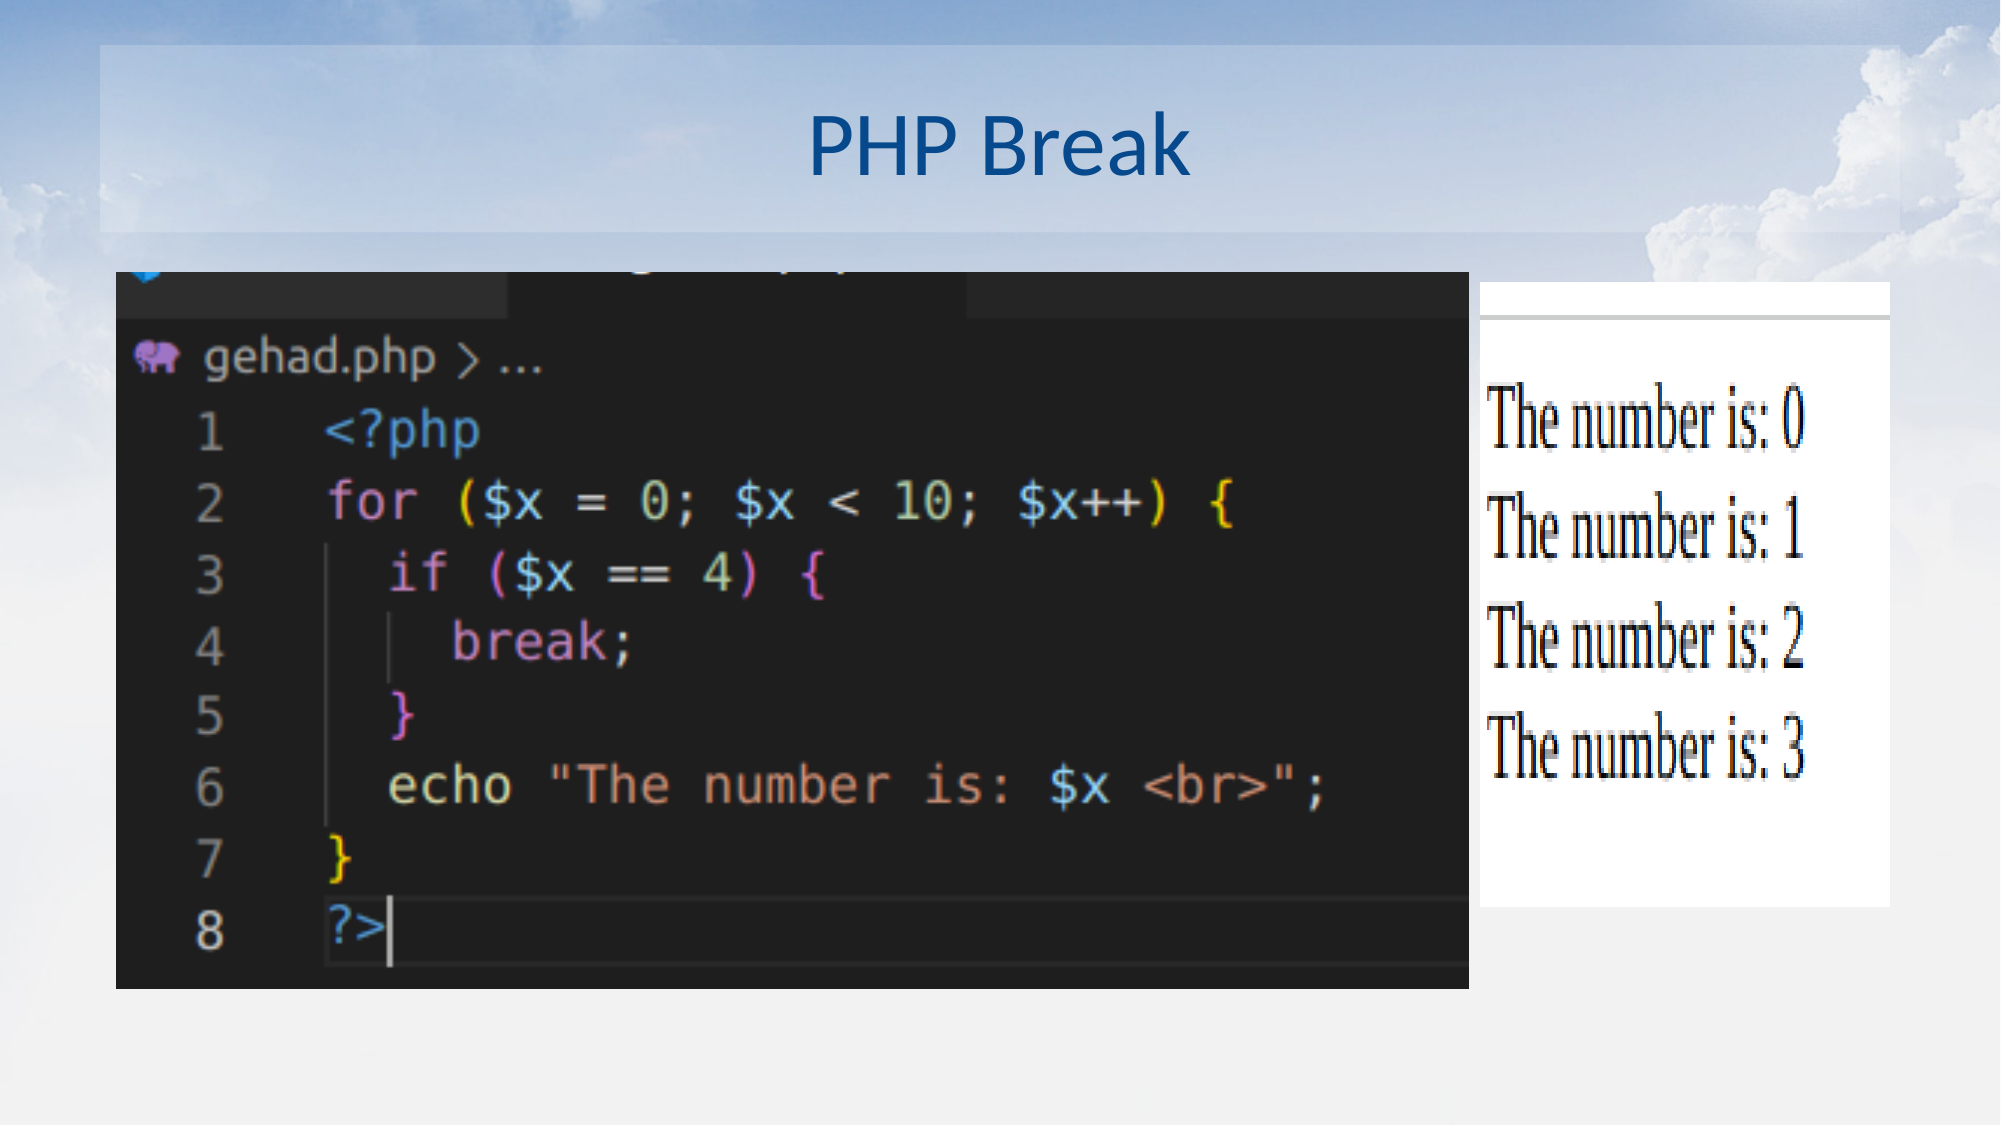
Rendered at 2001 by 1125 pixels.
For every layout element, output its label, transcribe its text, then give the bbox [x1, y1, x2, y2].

picture [0, 0, 2001, 1125]
title PHP Break [99, 45, 1900, 233]
